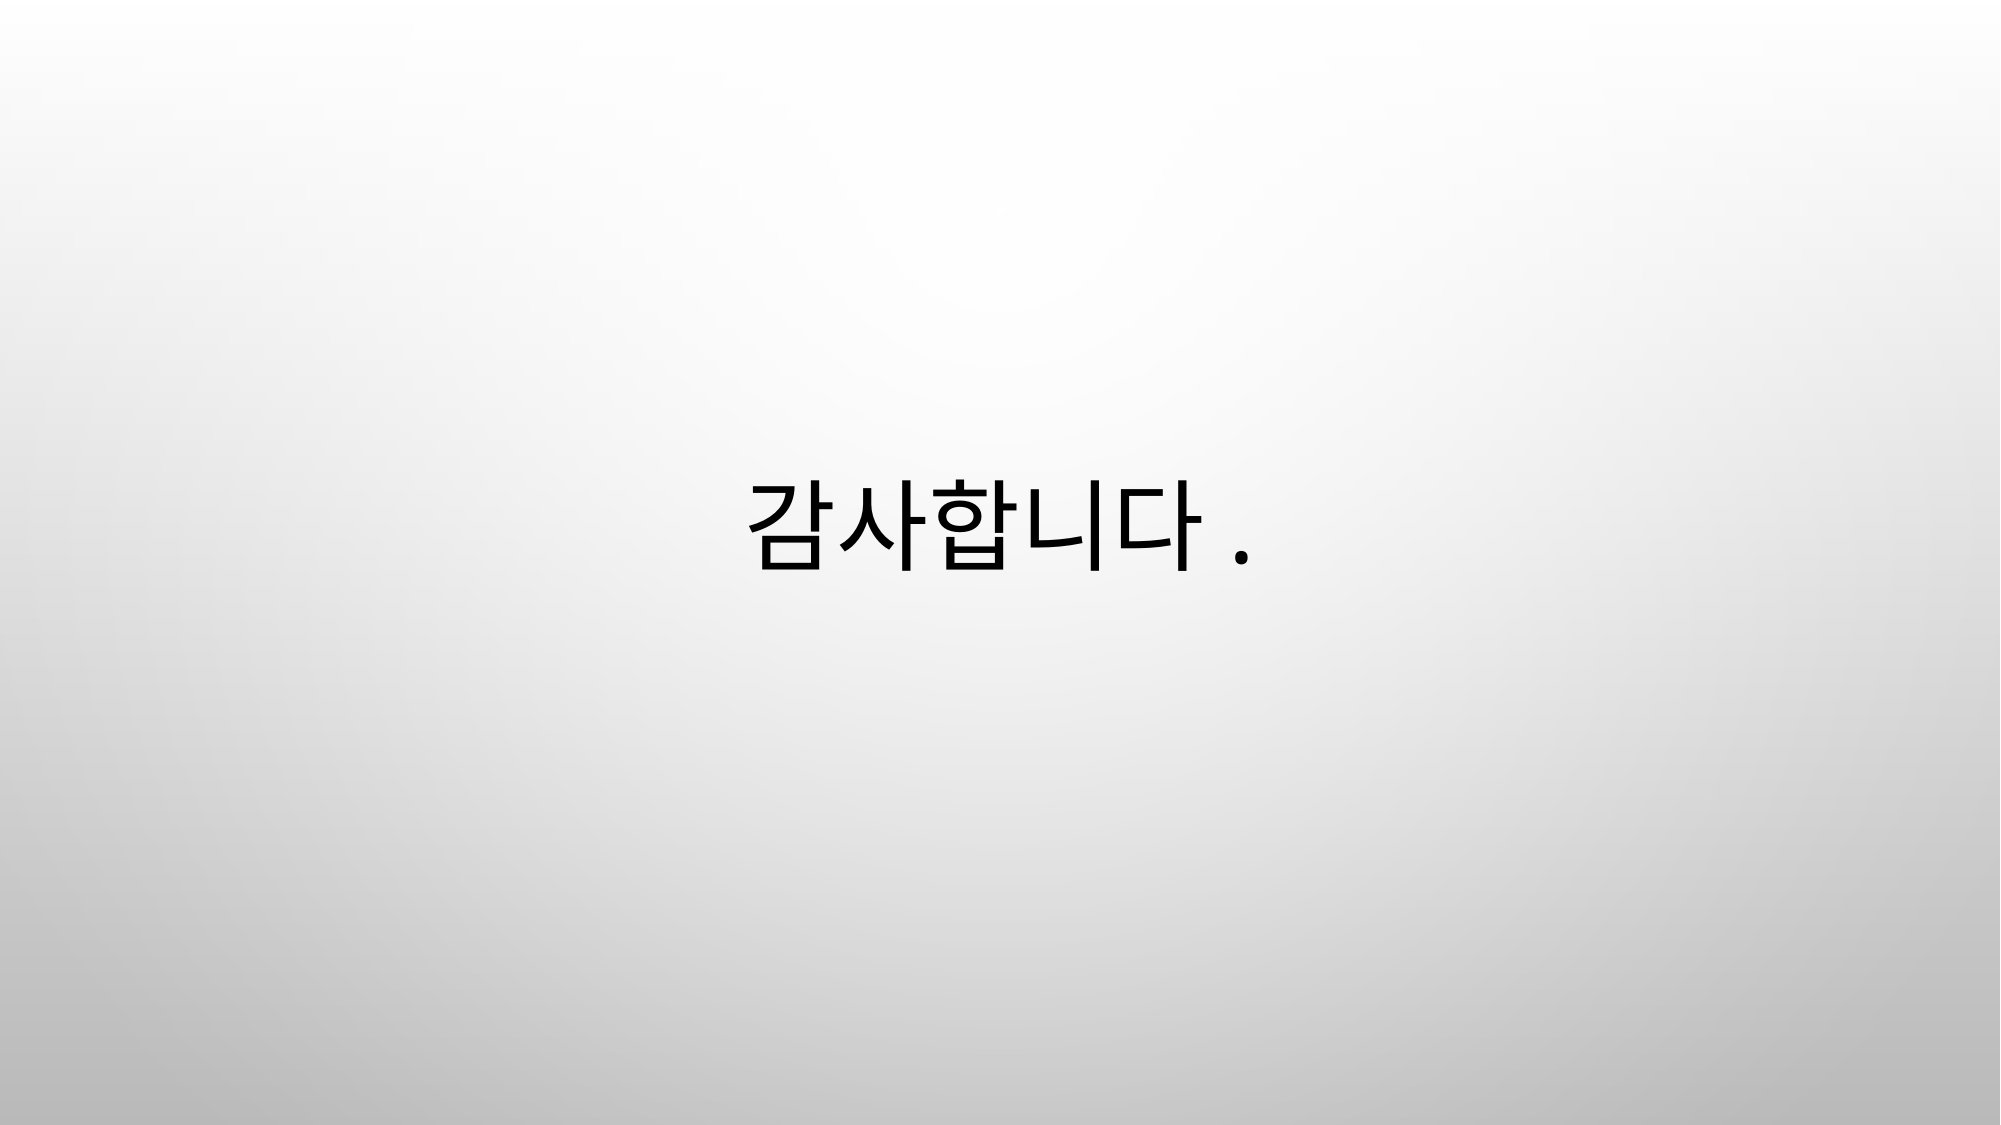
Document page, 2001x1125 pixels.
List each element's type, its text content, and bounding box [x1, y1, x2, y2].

title 감사합니다. [149, 399, 1851, 662]
picture [0, 0, 2000, 1125]
